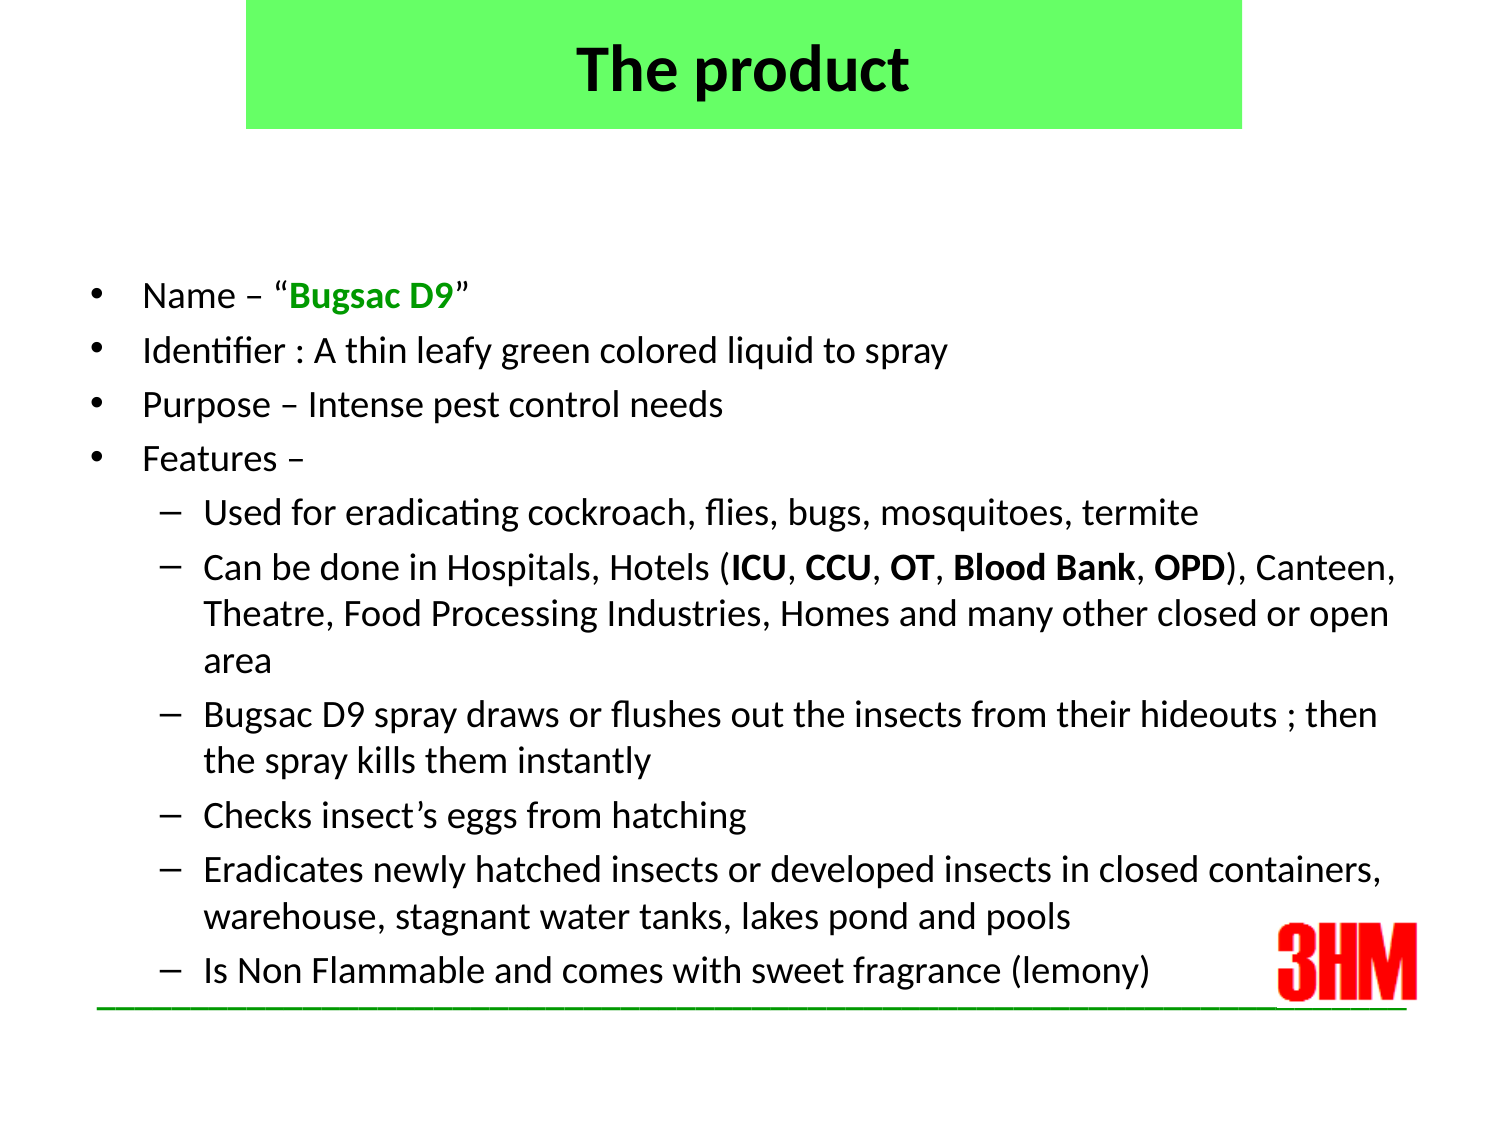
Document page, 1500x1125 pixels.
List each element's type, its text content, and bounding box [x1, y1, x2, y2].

title The product [246, 0, 1243, 129]
list Name – “Bugsac D9” Identifier : A thin leafy green colored liquid to spray Purpose – Intense pest control needs Features – Used for eradicating cockroach, flies, bugs, mosquitoes, termite Can be done in Hospitals, Hotels (ICU, CCU, OT, Blood Bank, OPD), Canteen, Theatre, Food Processing Industries, Homes and many other closed or open area Bugsac D9 spray draws or flushes out the insects from their hideouts ; then the spray kills them instantly Checks insect’s eggs from hatching Eradicates newly hatched insects or developed insects in closed containers, warehouse, stagnant water tanks, lakes pond and pools Is Non Flammable and comes with sweet fragrance (lemony) [75, 262, 1425, 1005]
